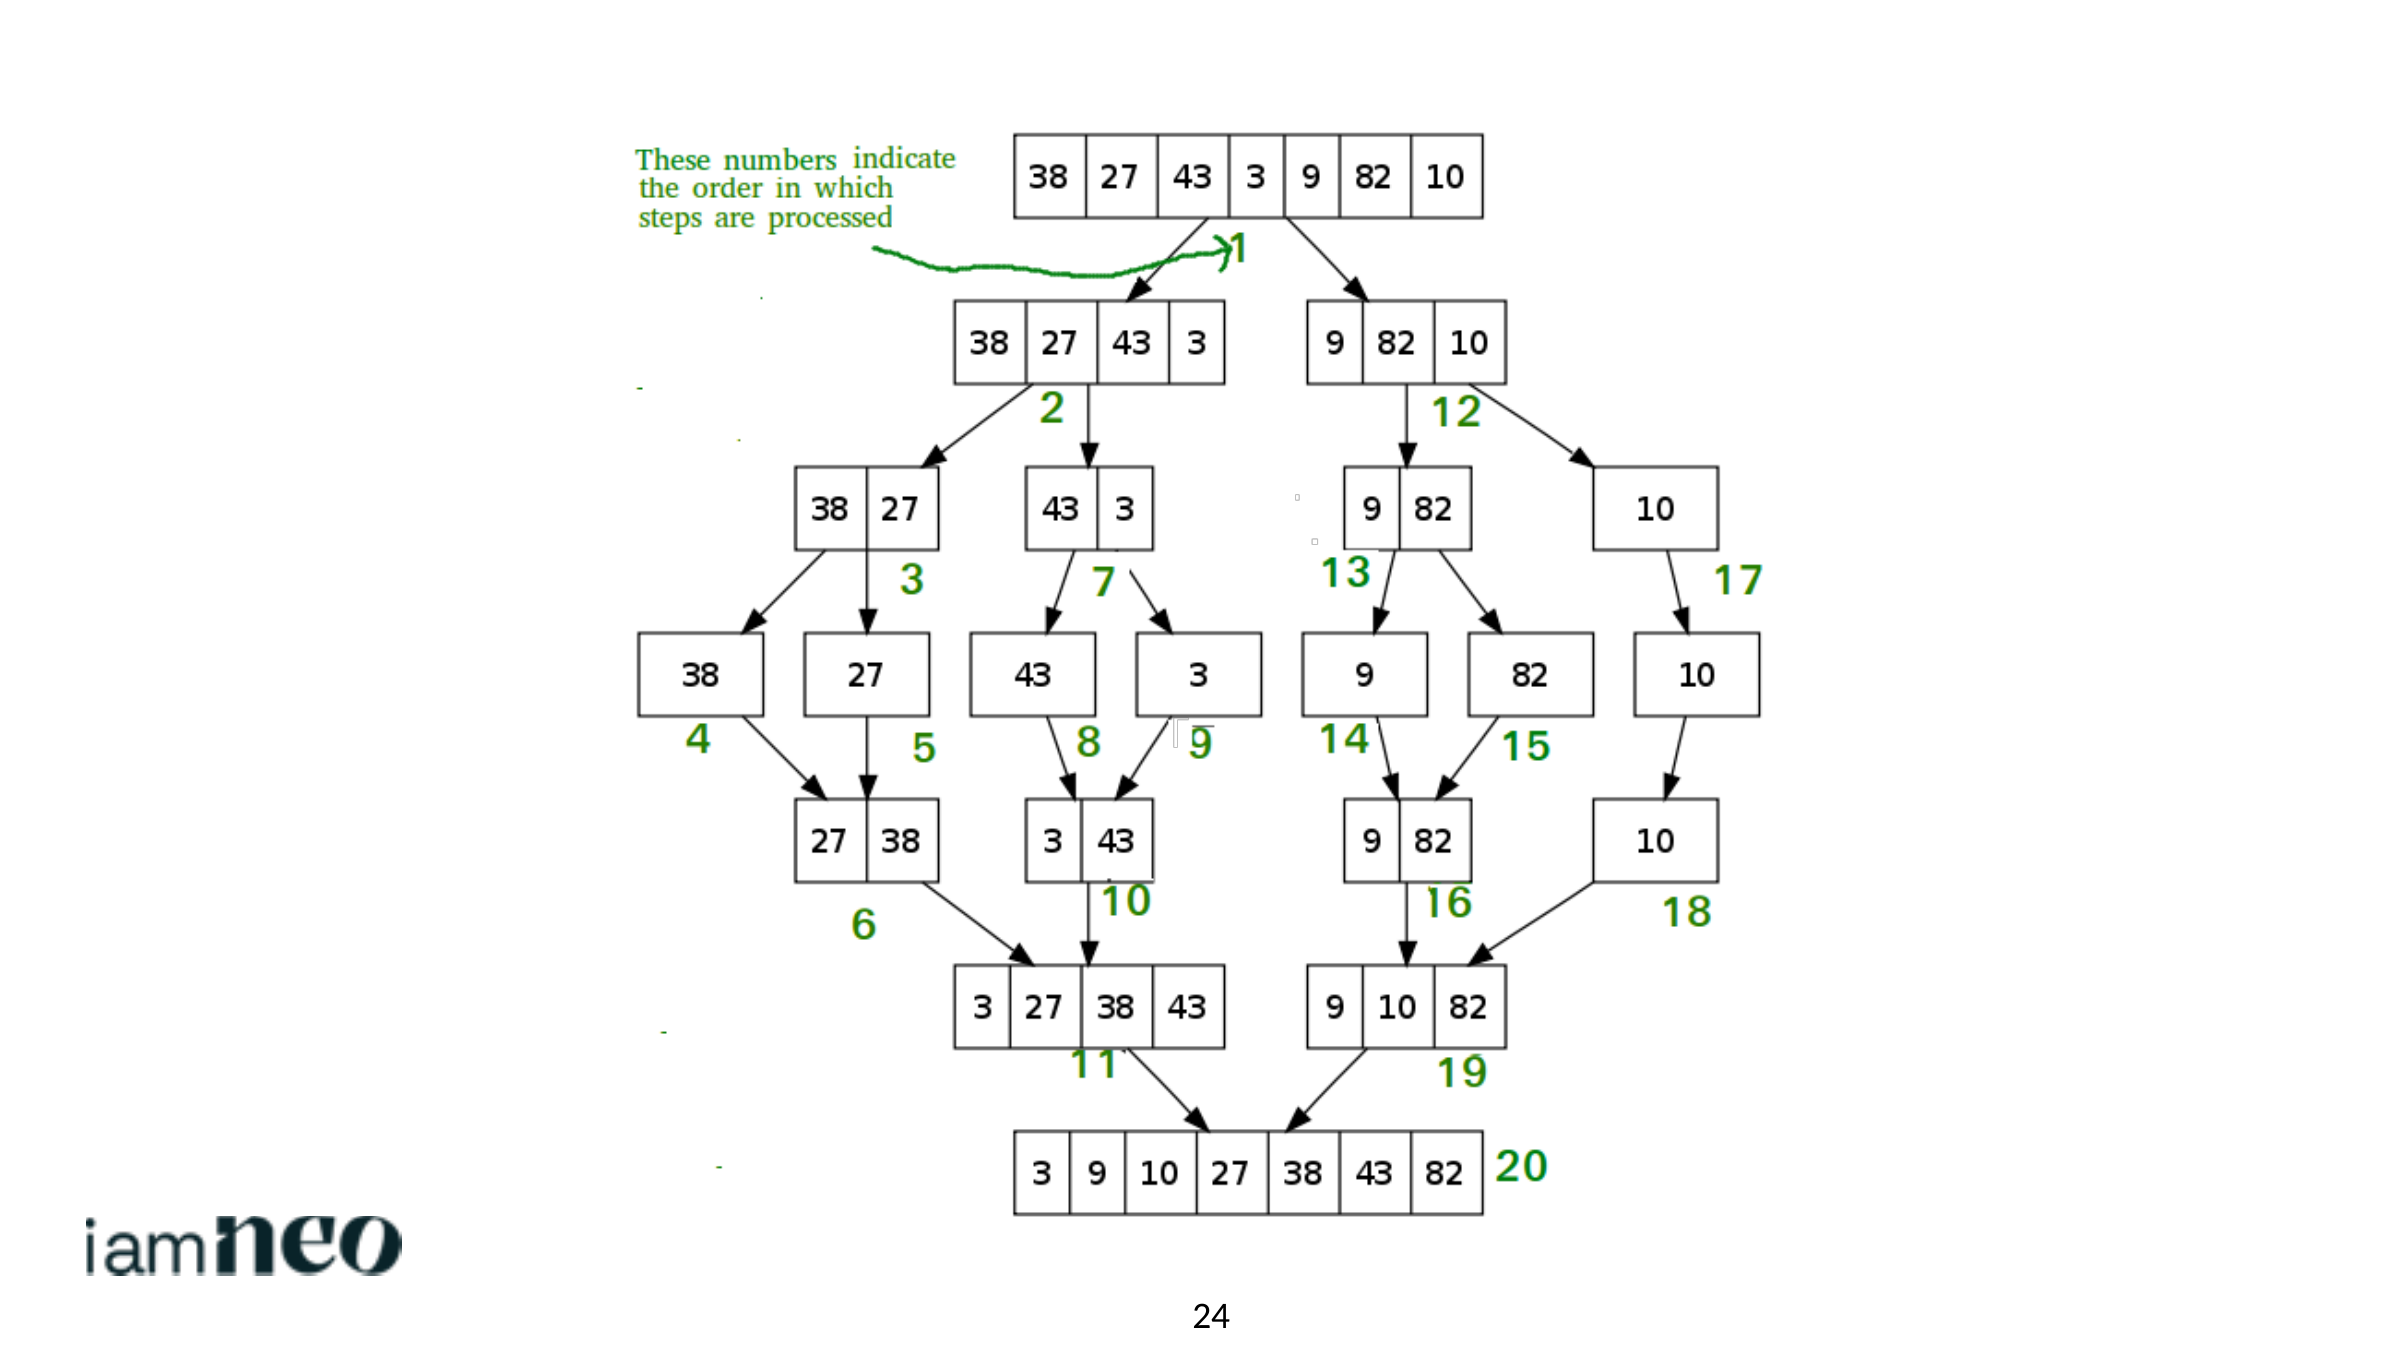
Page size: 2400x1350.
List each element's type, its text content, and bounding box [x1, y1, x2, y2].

text_box 24 [1177, 1283, 1246, 1344]
picture [630, 126, 1770, 1224]
picture [86, 1216, 402, 1276]
